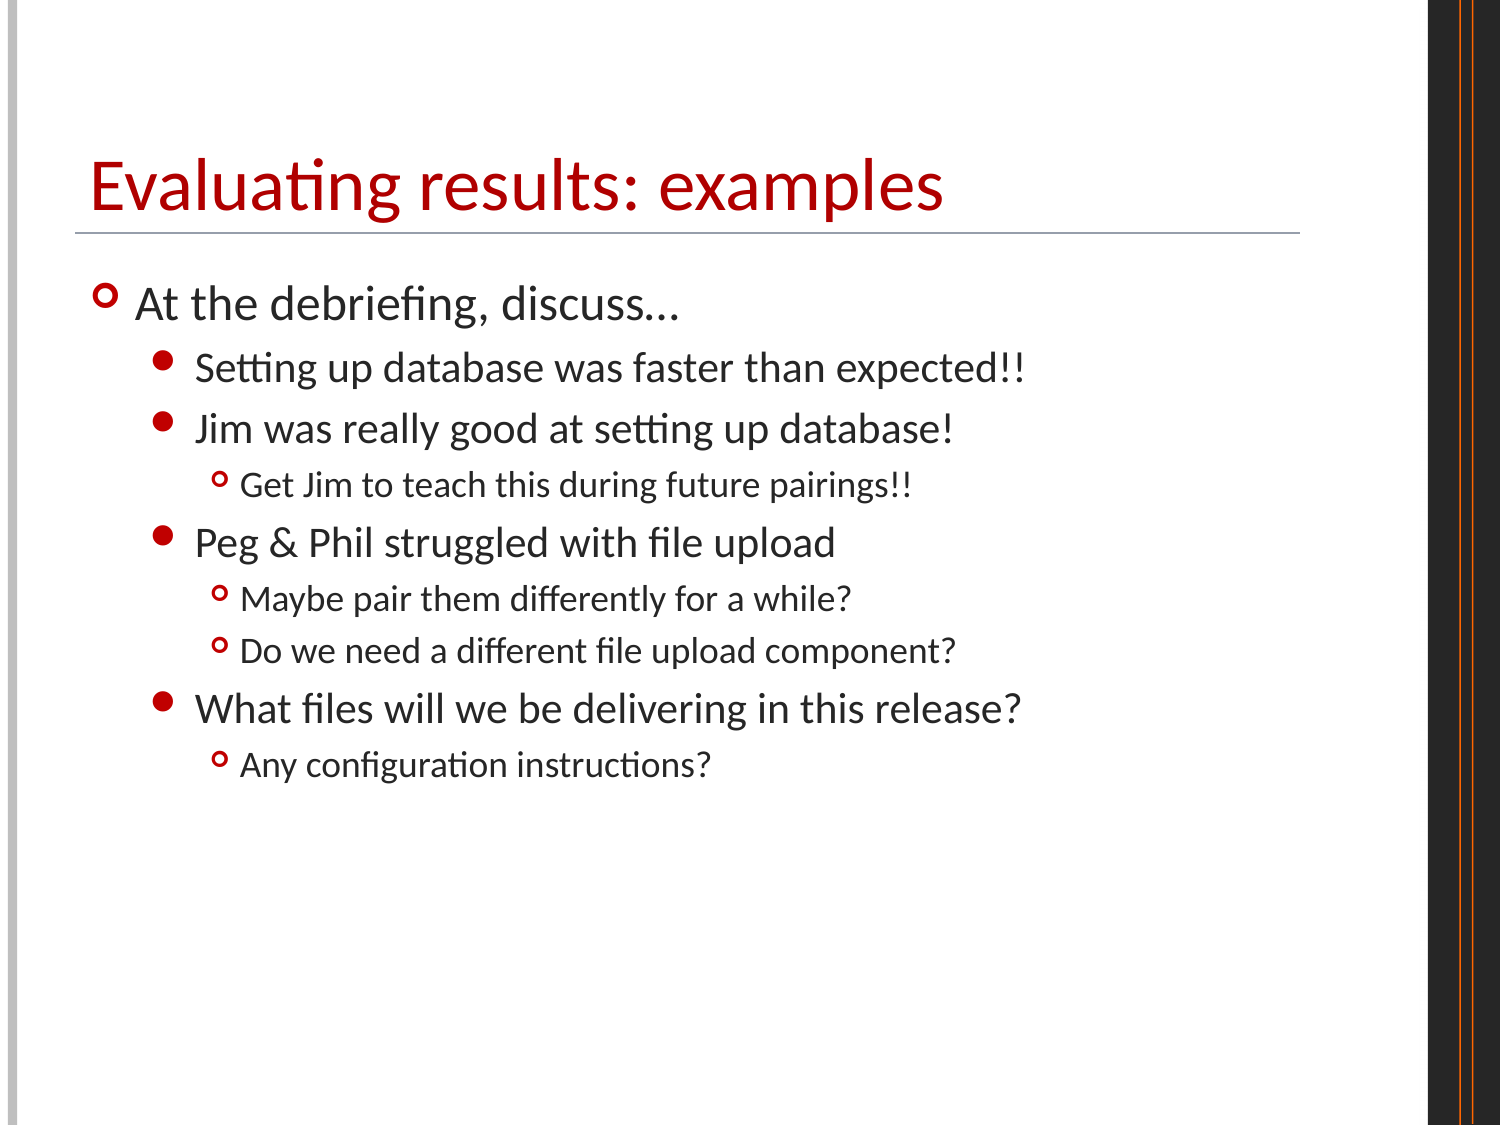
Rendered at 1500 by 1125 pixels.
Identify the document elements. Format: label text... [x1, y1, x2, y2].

list At the debriefing, discuss… Setting up database was faster than expected!! Jim was really good at setting up database! Get Jim to teach this during future pairings!! Peg & Phil struggled with file upload Maybe pair them differently for a while? Do we need a different file upload component? What files will we be delivering in this release? Any configuration instructions? [75, 262, 1300, 1062]
title Evaluating results: examples [75, 45, 1300, 233]
